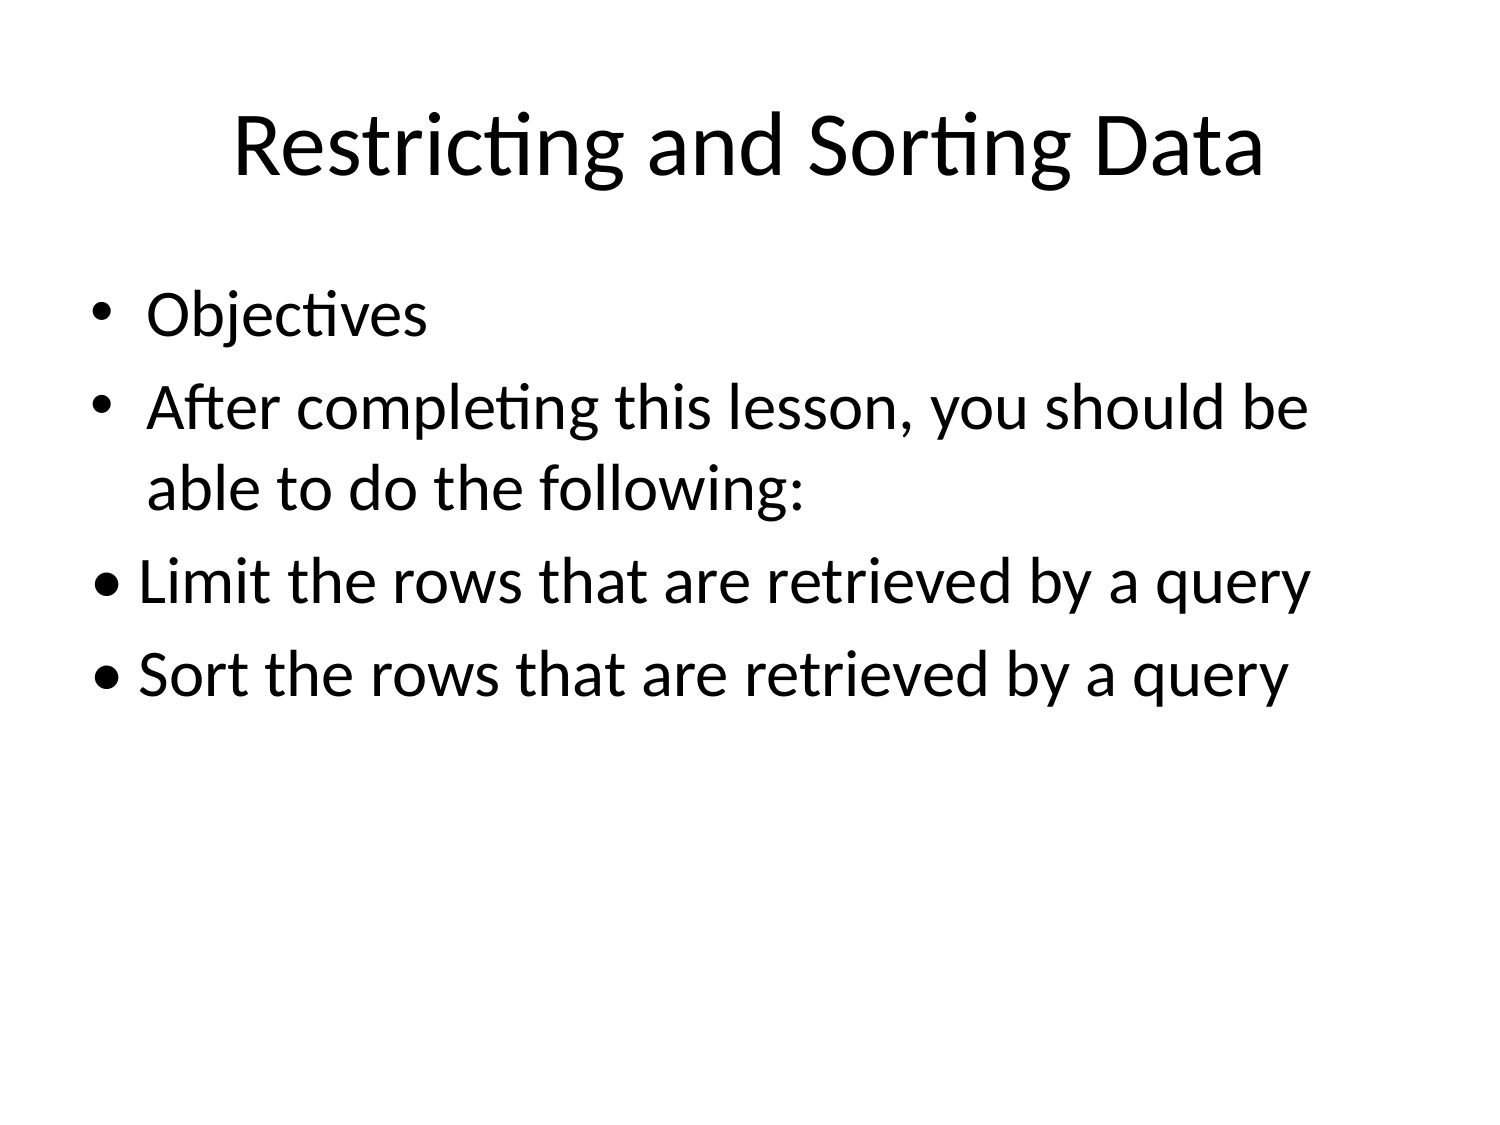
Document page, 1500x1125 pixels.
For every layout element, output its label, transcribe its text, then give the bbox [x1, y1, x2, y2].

title Restricting and Sorting Data [75, 45, 1425, 233]
list Objectives After completing this lesson, you should be able to do the following: • Limit the rows that are retrieved by a query • Sort the rows that are retrieved by a query [75, 262, 1425, 1005]
